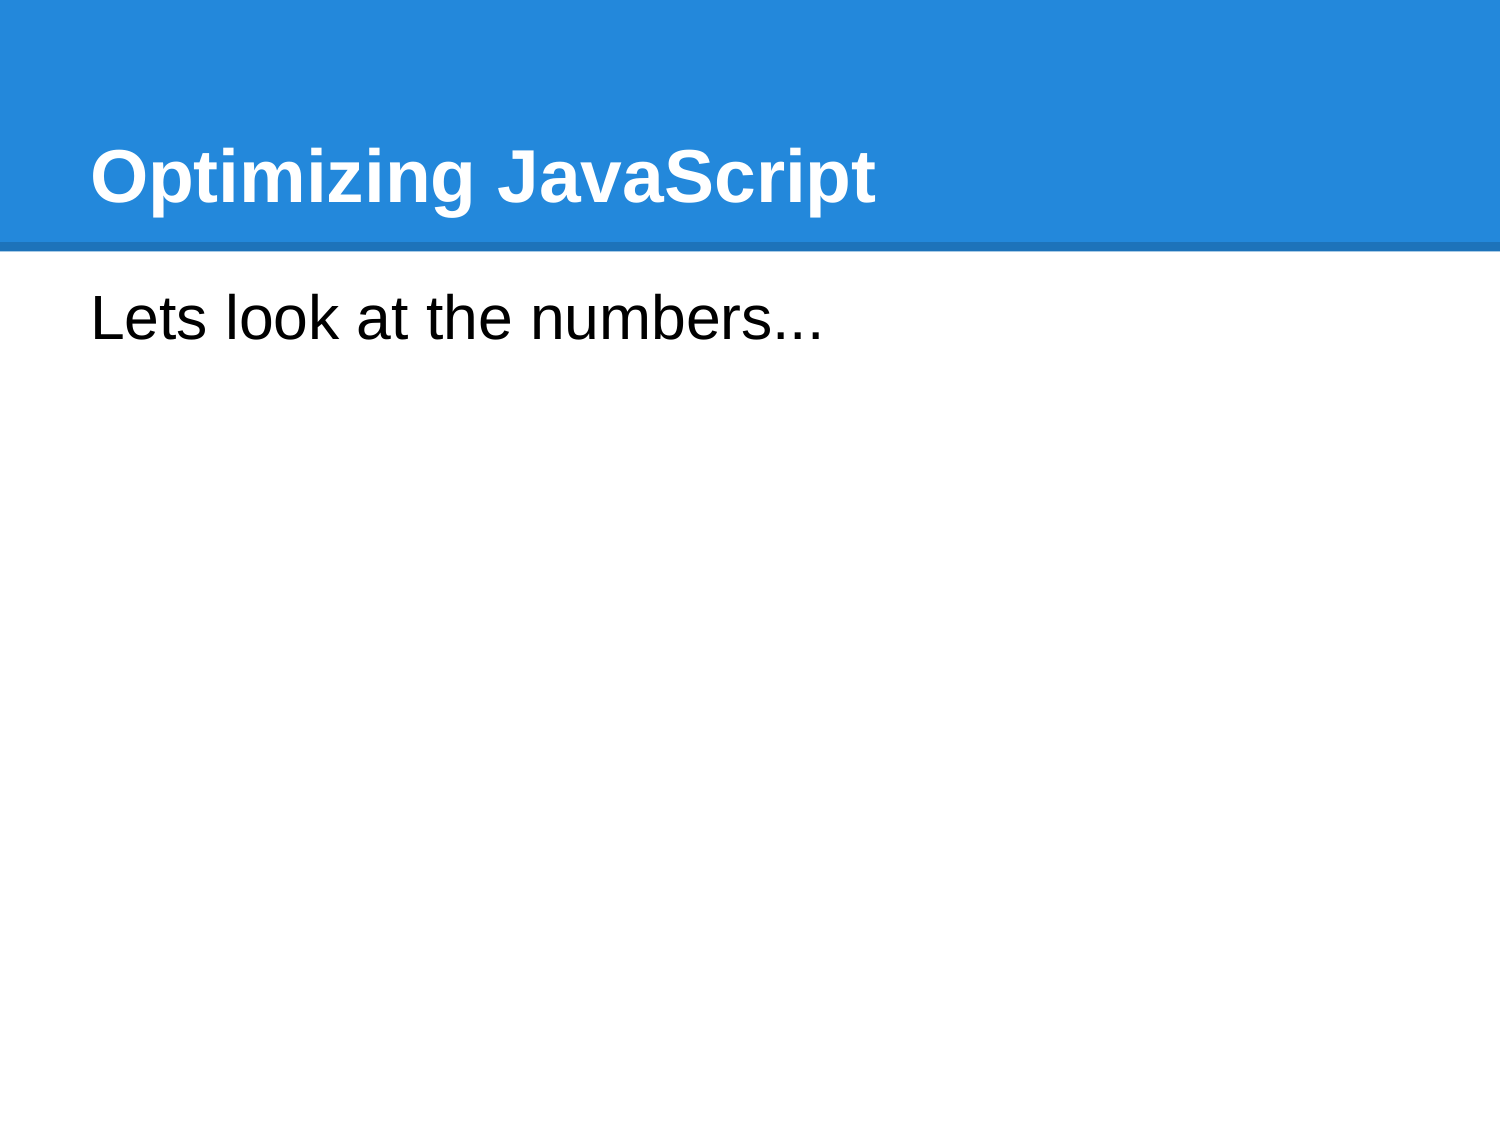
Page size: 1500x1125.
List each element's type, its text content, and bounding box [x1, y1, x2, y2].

title Optimizing JavaScript [75, 45, 1425, 233]
list Lets look at the numbers... [75, 262, 1425, 1078]
